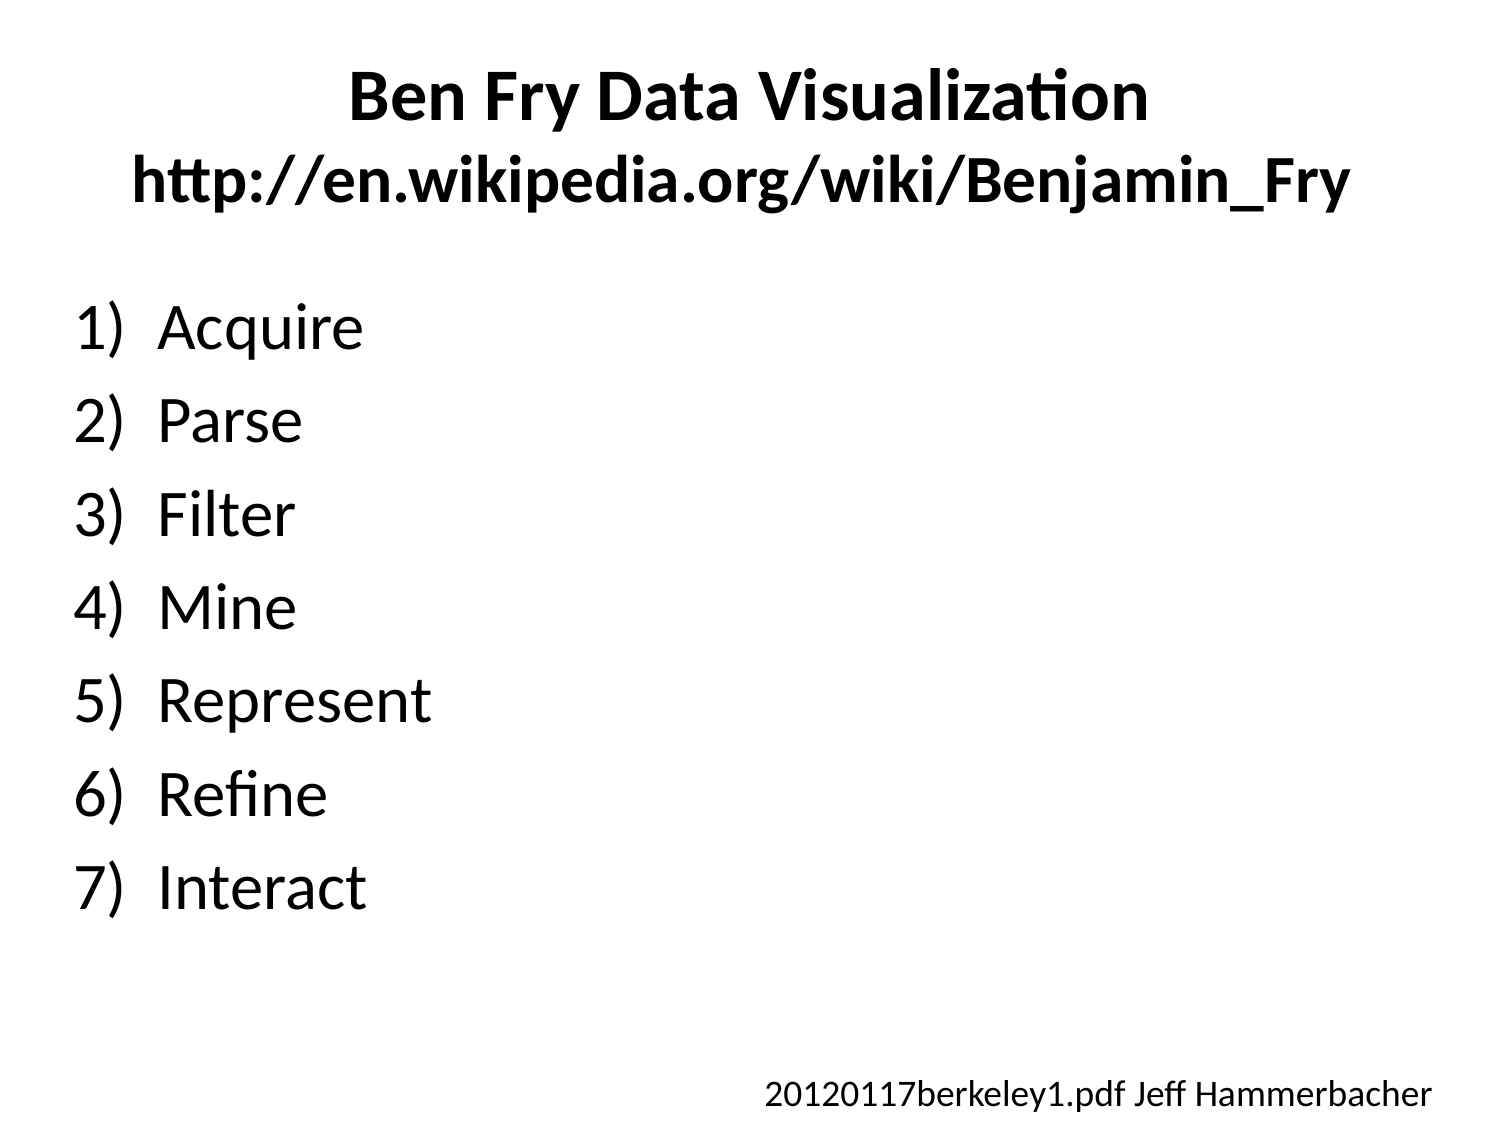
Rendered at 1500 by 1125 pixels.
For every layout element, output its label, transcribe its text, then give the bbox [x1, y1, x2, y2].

list Acquire Parse Filter Mine Represent Reﬁne Interact [58, 275, 1496, 1018]
title Ben Fry Data Visualization http://en.wikipedia.org/wiki/Benjamin_Fry [0, 37, 1500, 225]
text_box 20120117berkeley1.pdf Jeff Hammerbacher [749, 1061, 1449, 1122]
